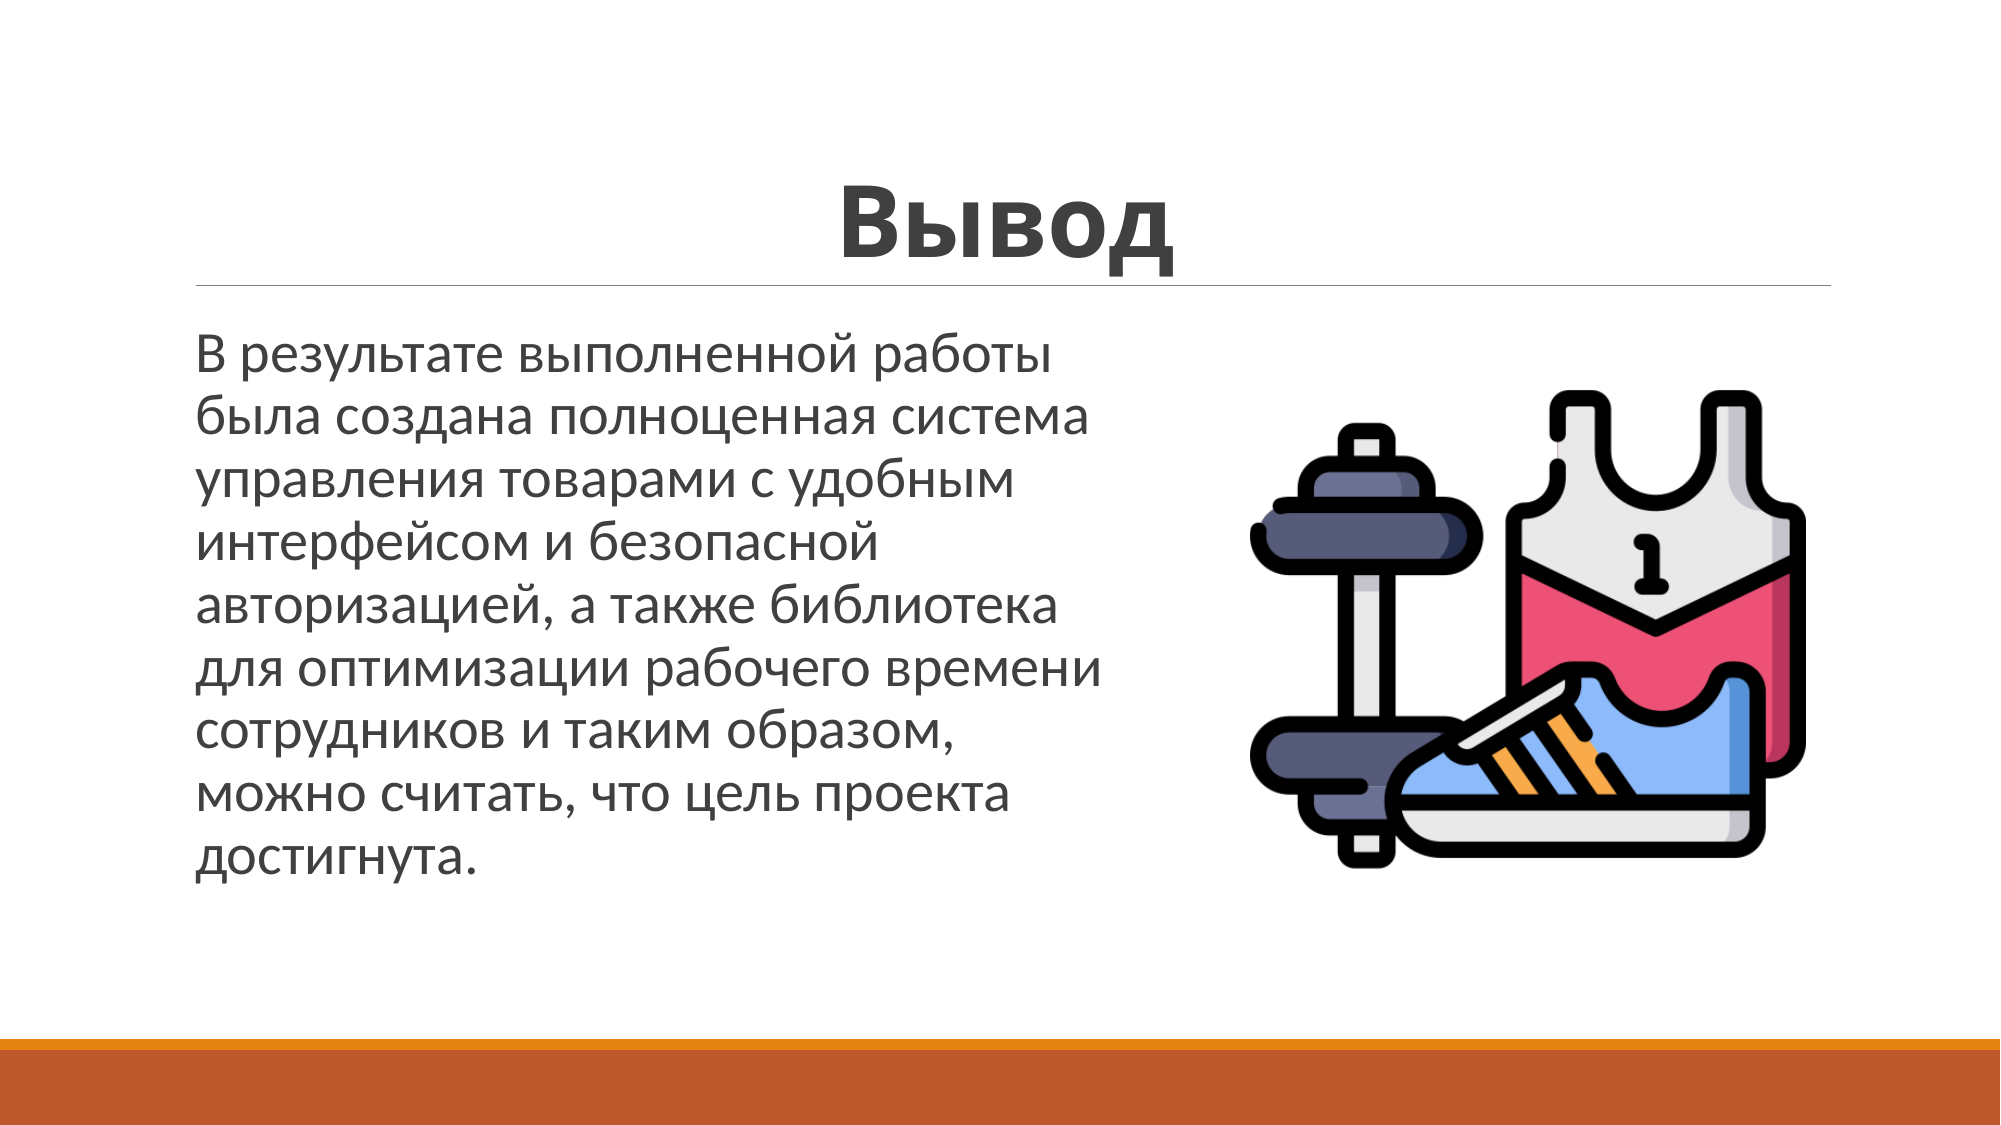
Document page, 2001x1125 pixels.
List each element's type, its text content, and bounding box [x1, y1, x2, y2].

picture [1249, 351, 1807, 908]
list В результате выполненной работы была создана полноценная система управления товарами с удобным интерфейсом и безопасной авторизацией, а также библиотека для оптимизации рабочего времени сотрудников и таким образом, можно считать, что цель проекта достигнута. [180, 314, 1121, 975]
title Вывод [180, 47, 1830, 285]
